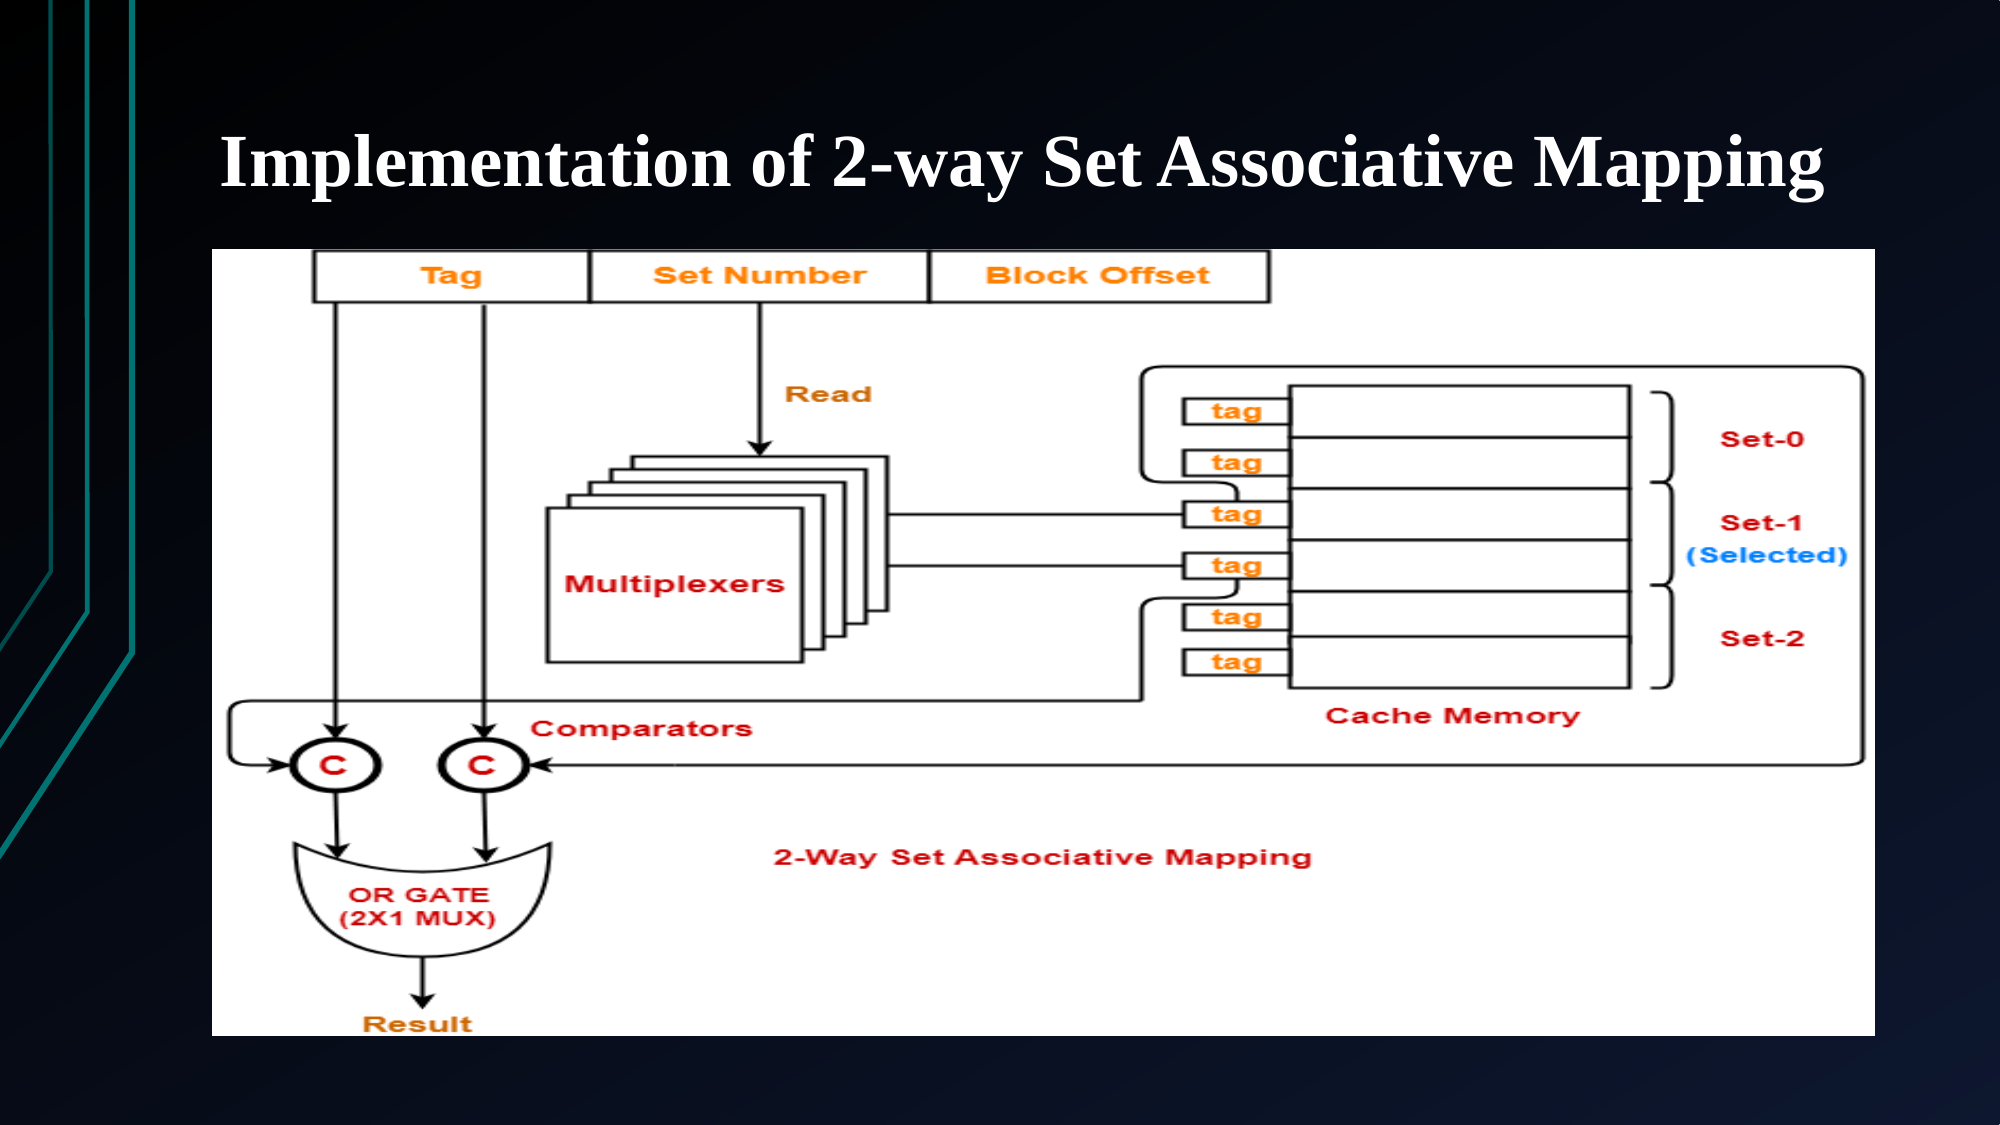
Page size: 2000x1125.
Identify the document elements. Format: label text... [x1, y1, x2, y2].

picture [211, 249, 1875, 1036]
title Implementation of 2-way Set Associative Mapping [199, 45, 1900, 213]
